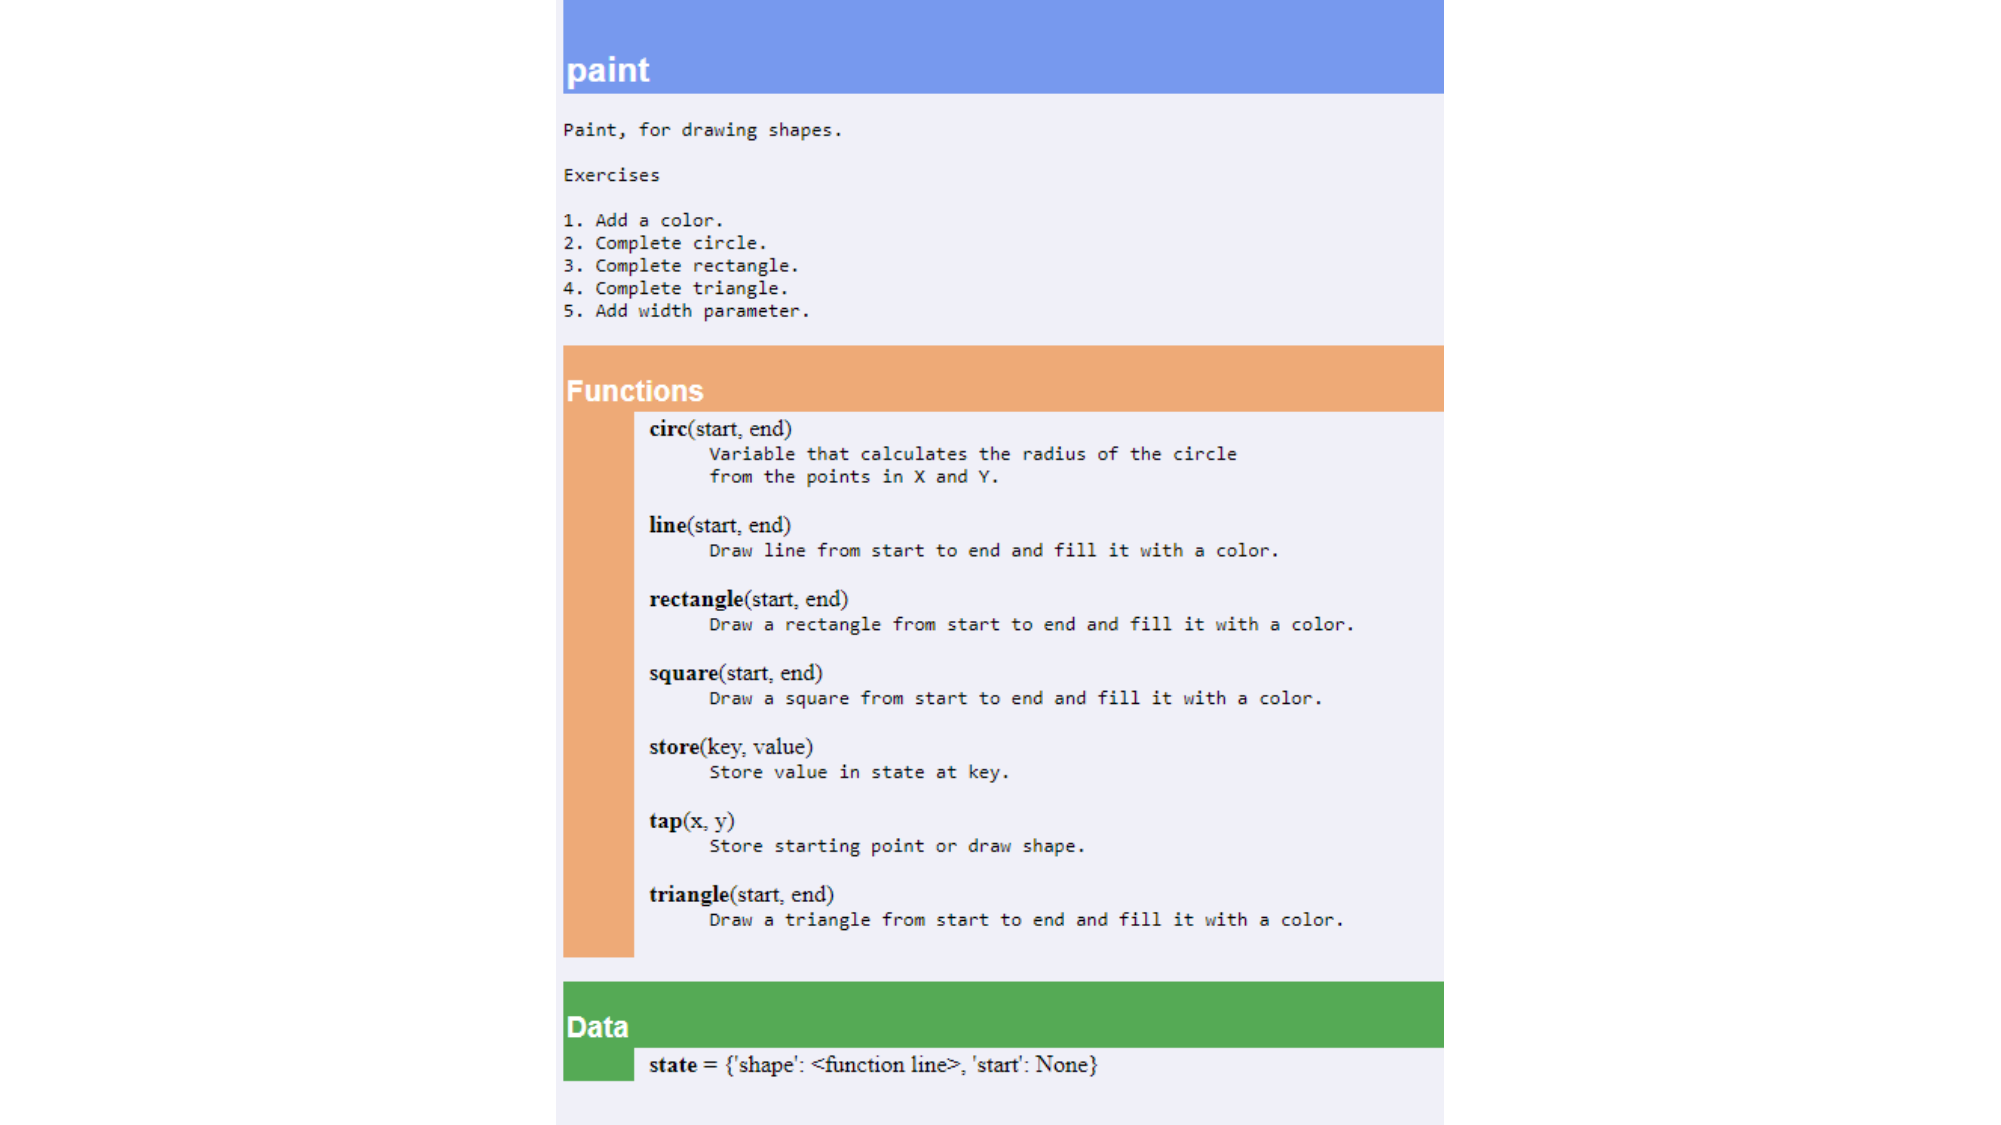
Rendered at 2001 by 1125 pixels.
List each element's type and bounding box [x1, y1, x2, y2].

picture [556, 0, 1444, 1125]
